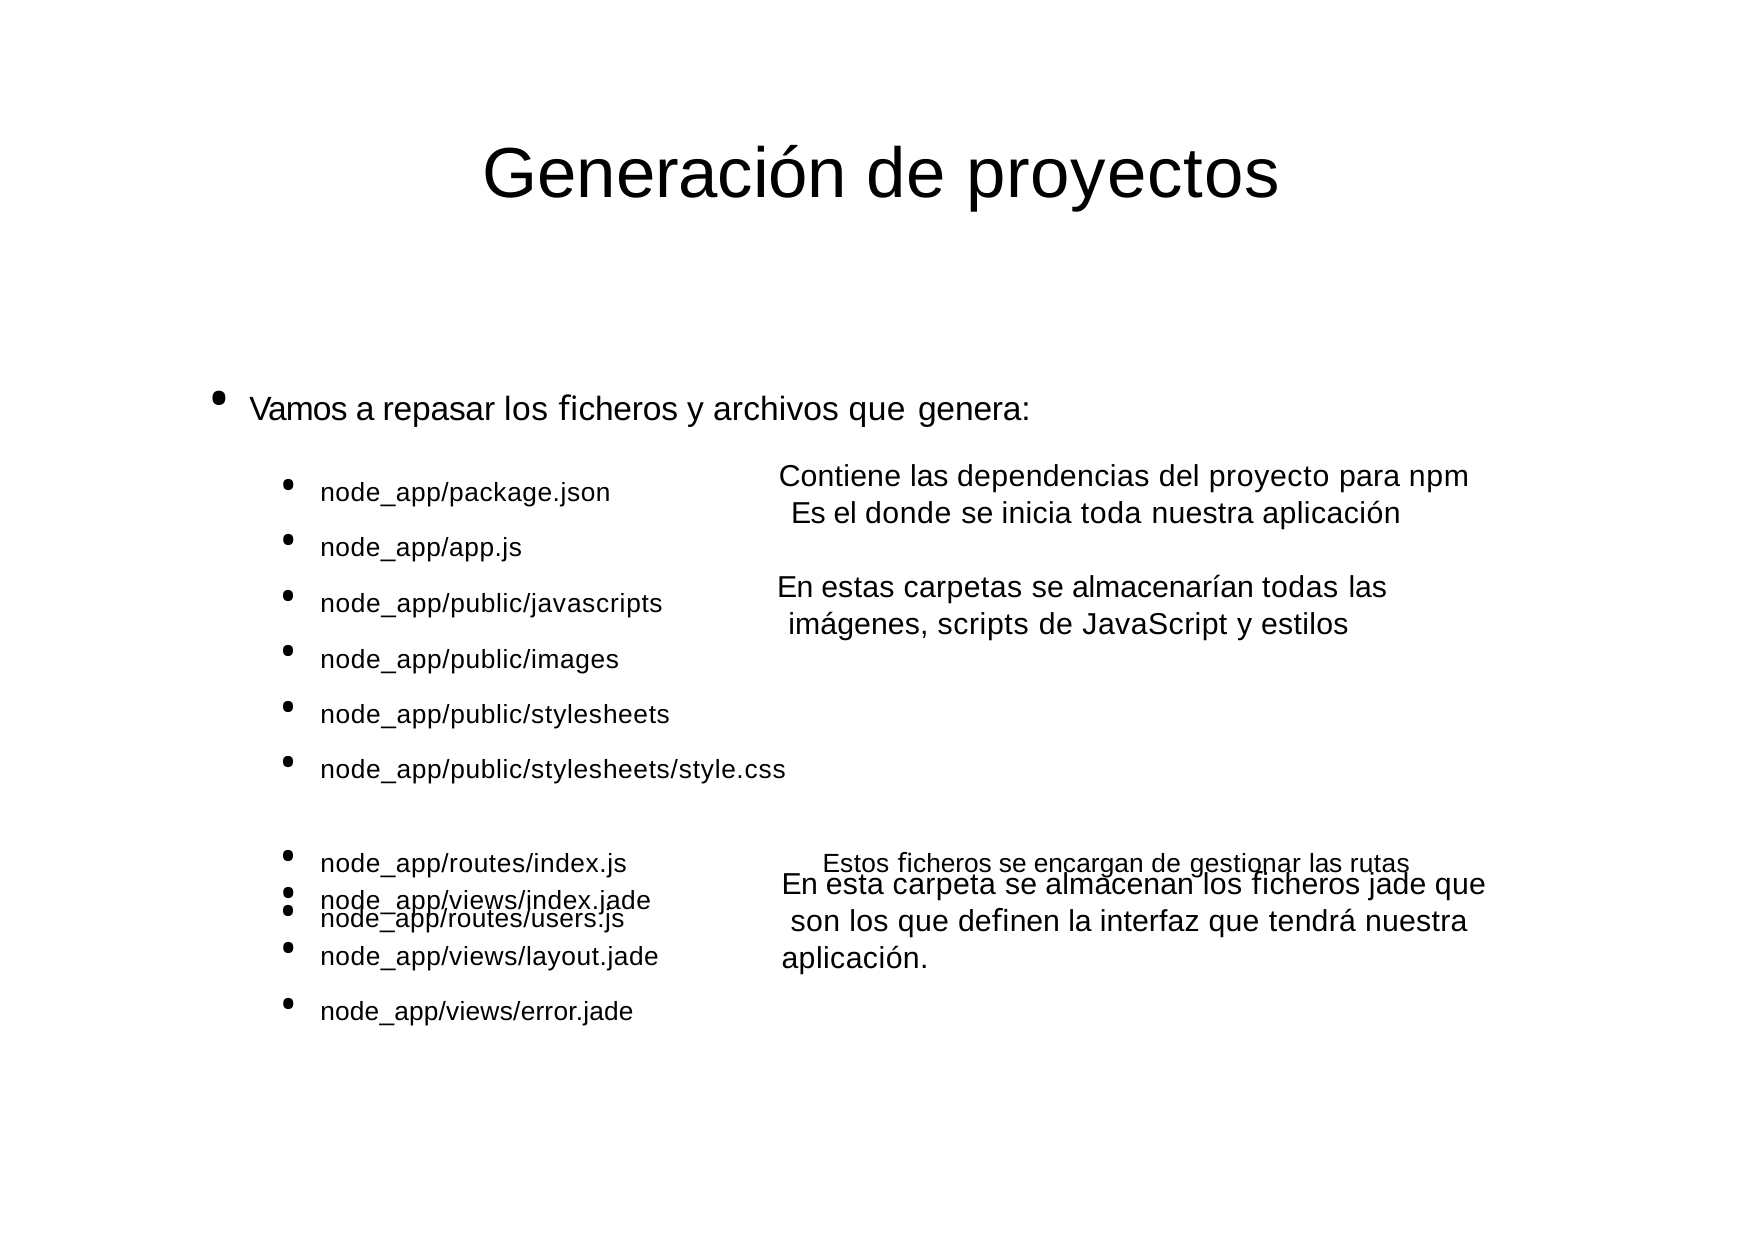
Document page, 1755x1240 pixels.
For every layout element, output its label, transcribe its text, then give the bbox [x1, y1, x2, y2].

text_box node_app/views/index.jade node_app/views/layout.jade node_app/views/error.jade [277, 862, 708, 1030]
text_box Vamos a repasar los ﬁcheros y archivos que genera: [206, 360, 1152, 433]
text_box node_app/package.json node_app/app.js [277, 454, 654, 565]
title Generación de proyectos [480, 124, 1286, 334]
text_box node_app/public/javascripts node_app/public/images node_app/public/stylesheets node_app/public/stylesheets/style.css node_app/routes/index.js Estos ﬁcheros se encargan de gestionar las rutas node_app/routes/users.js [277, 565, 1455, 938]
text_box En esta carpeta se almacenan los ﬁcheros jade que son los que deﬁnen la interfaz que tendrá nuestra aplicación. [779, 862, 1489, 975]
text_box Contiene las dependencias del proyecto para npm Es el donde se inicia toda nuestra aplicación [776, 453, 1473, 530]
